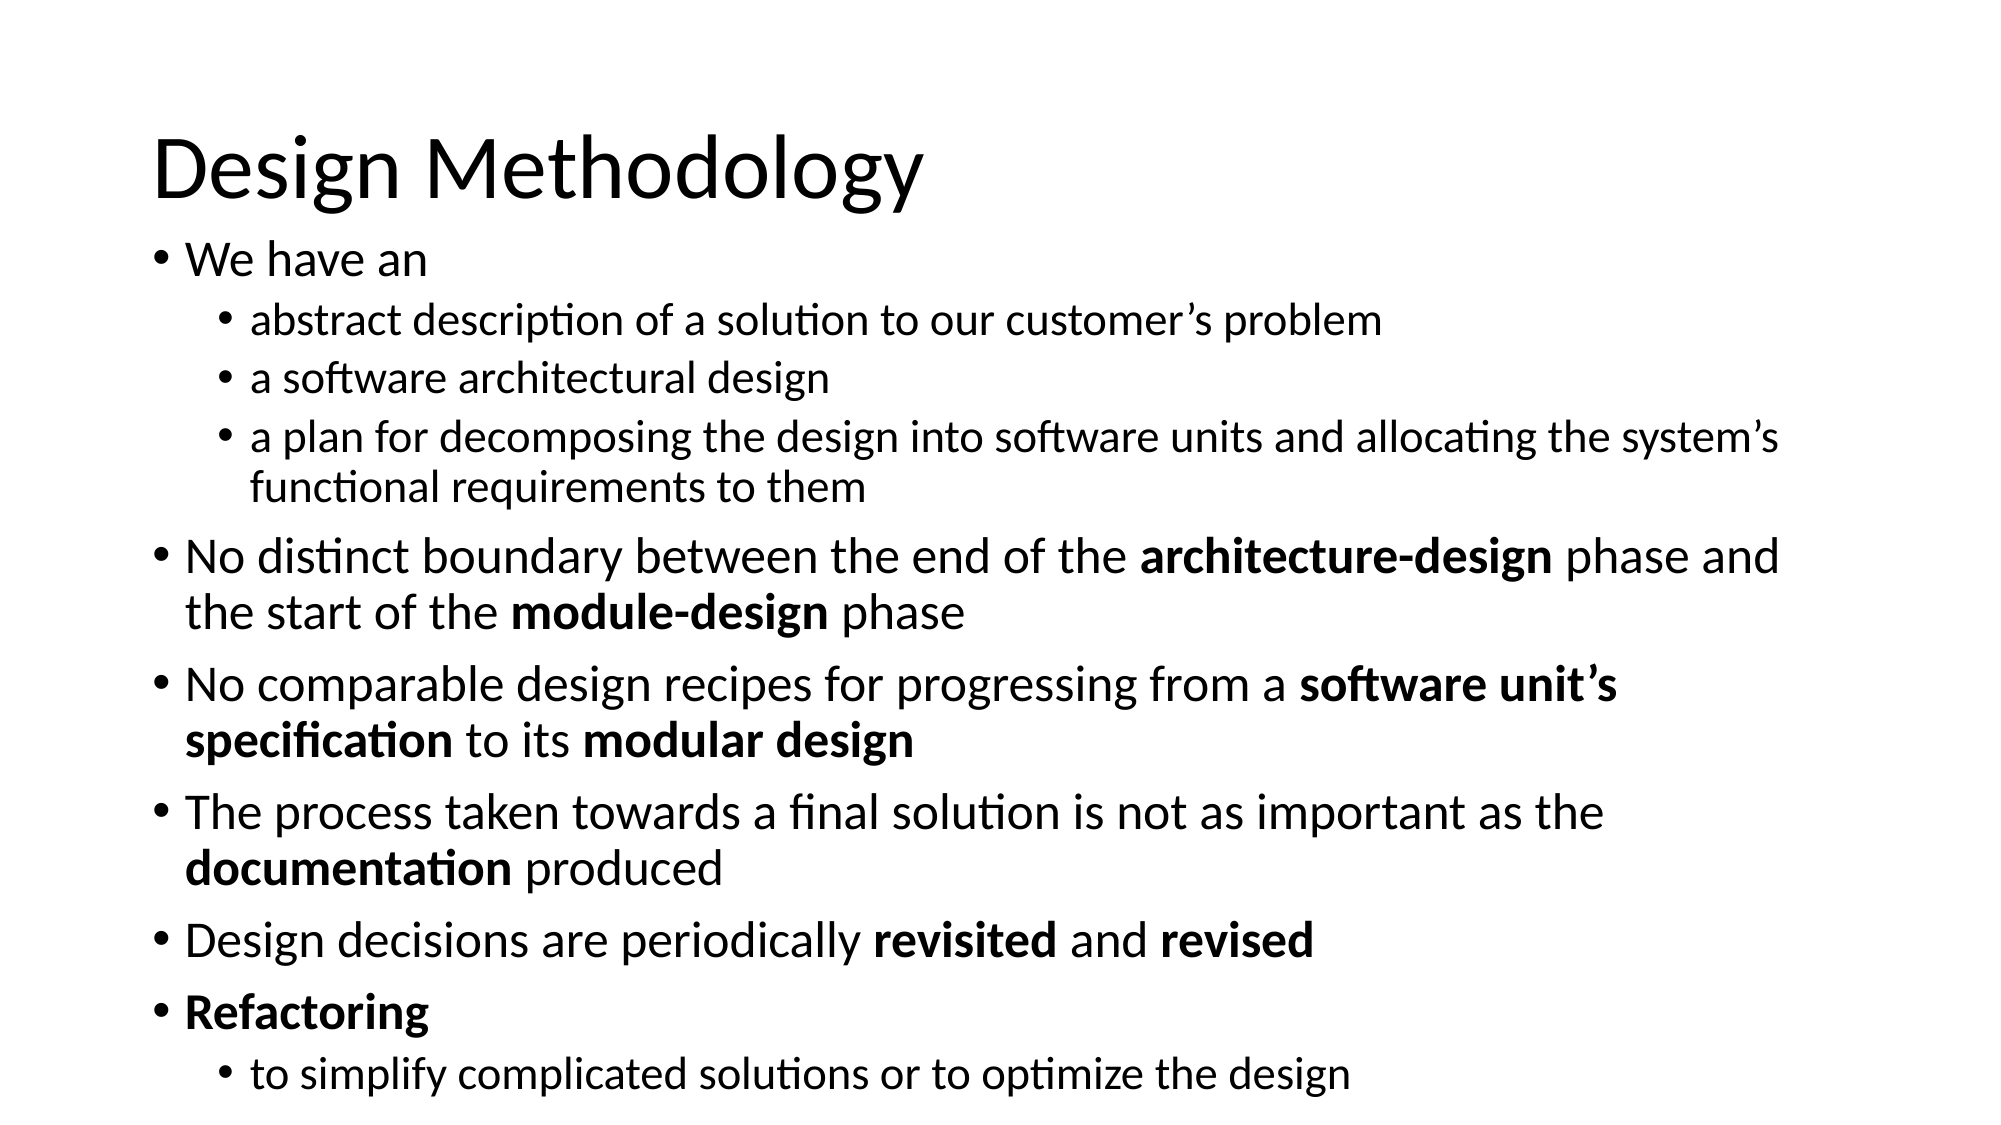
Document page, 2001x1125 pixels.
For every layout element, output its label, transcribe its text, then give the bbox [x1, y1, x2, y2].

list We have an abstract description of a solution to our customer’s problem a software architectural design a plan for decomposing the design into software units and allocating the system’s functional requirements to them No distinct boundary between the end of the architecture-design phase and the start of the module-design phase No comparable design recipes for progressing from a software unit’s specification to its modular design The process taken towards a final solution is not as important as the documentation produced Design decisions are periodically revisited and revised Refactoring to simplify complicated solutions or to optimize the design [137, 223, 1863, 1113]
title Design Methodology [137, 59, 1863, 223]
